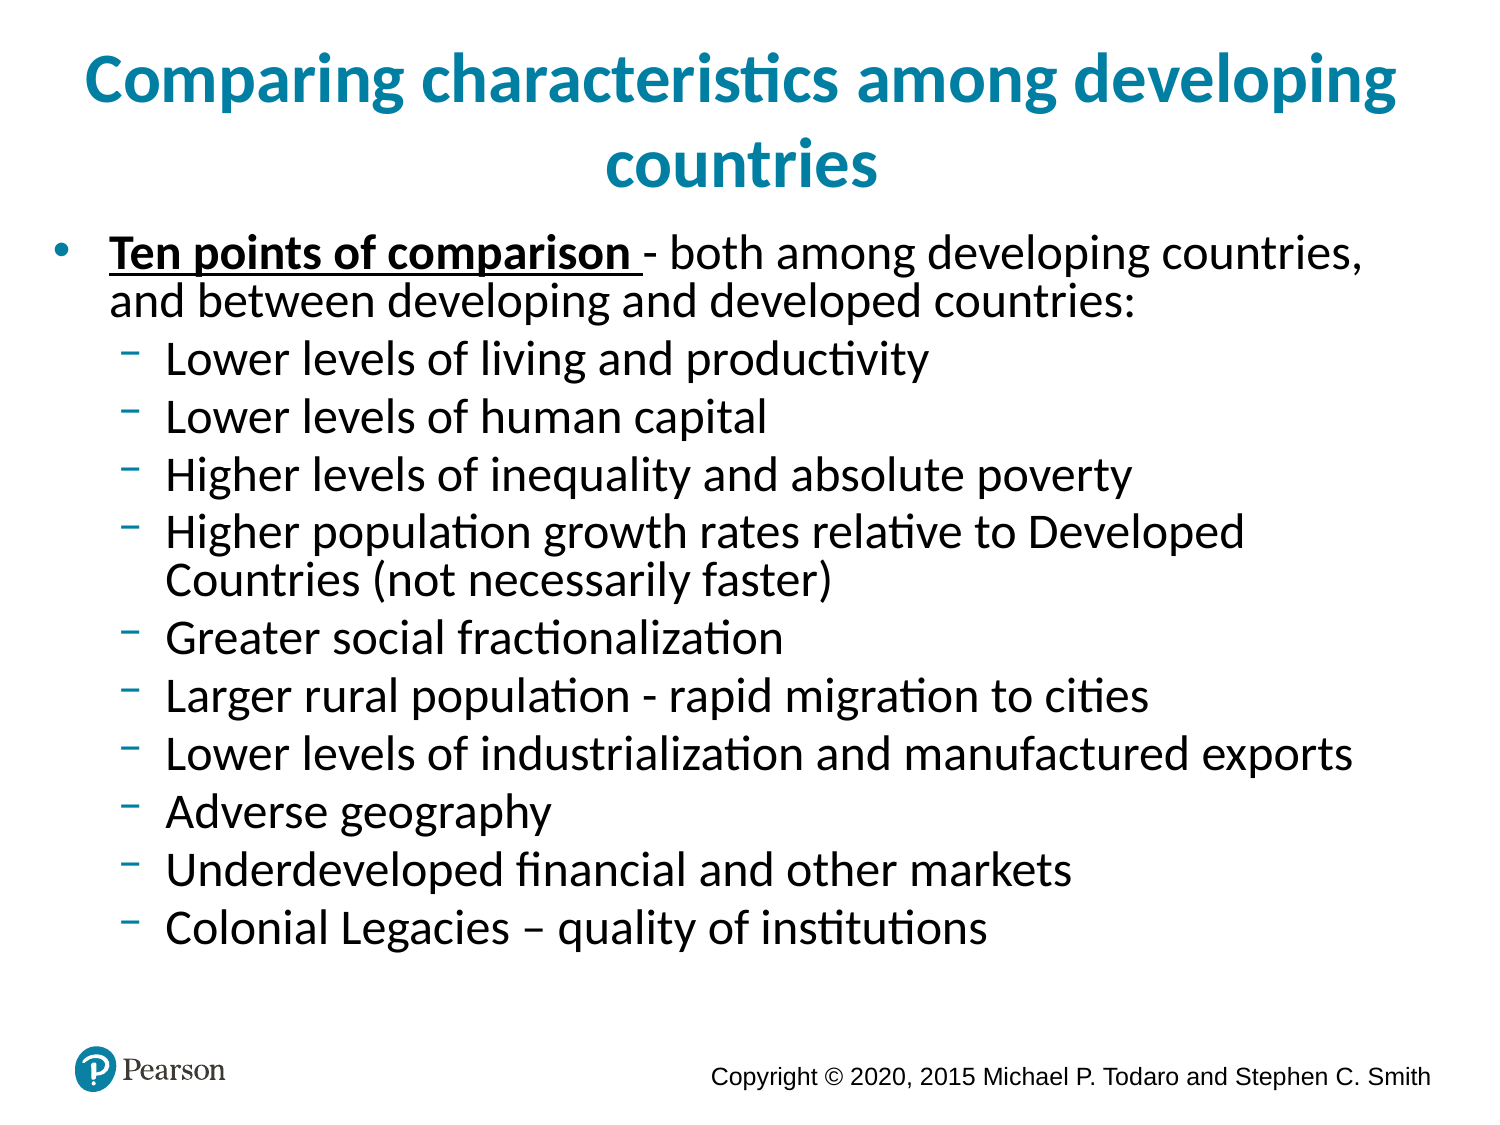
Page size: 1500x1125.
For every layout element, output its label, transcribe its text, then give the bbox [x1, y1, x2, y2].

list Ten points of comparison - both among developing countries, and between developing and developed countries: Lower levels of living and productivity Lower levels of human capital Higher levels of inequality and absolute poverty Higher population growth rates relative to Developed Countries (not necessarily faster) Greater social fractionalization Larger rural population - rapid migration to cities Lower levels of industrialization and manufactured exports Adverse geography Underdeveloped financial and other markets Colonial Legacies – quality of institutions [37, 223, 1422, 1015]
title Comparing characteristics among developing countries [22, 23, 1462, 211]
